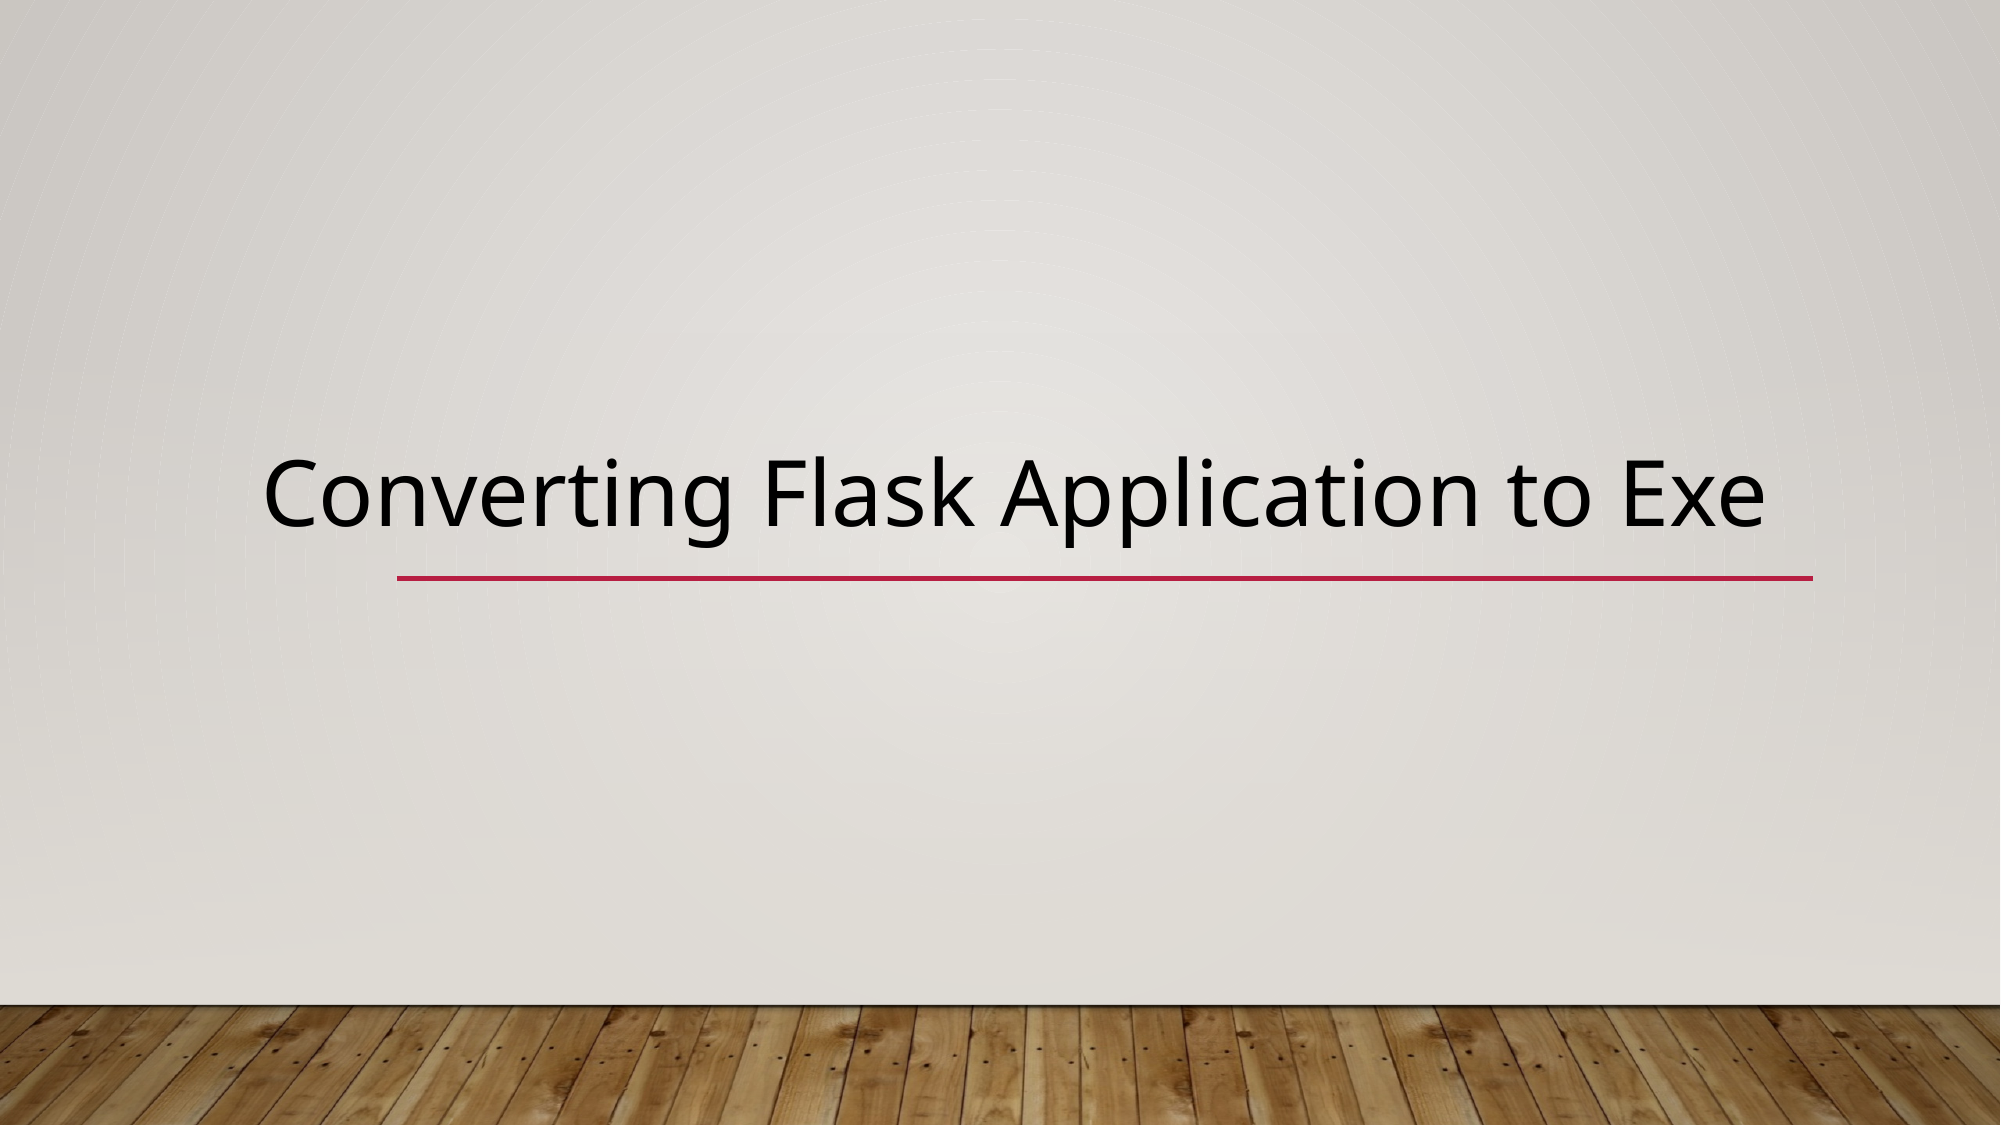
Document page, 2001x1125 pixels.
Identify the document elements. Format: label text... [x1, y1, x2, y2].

picture [0, 1005, 2000, 1125]
title Converting Flask Application to Exe [54, 129, 1977, 547]
